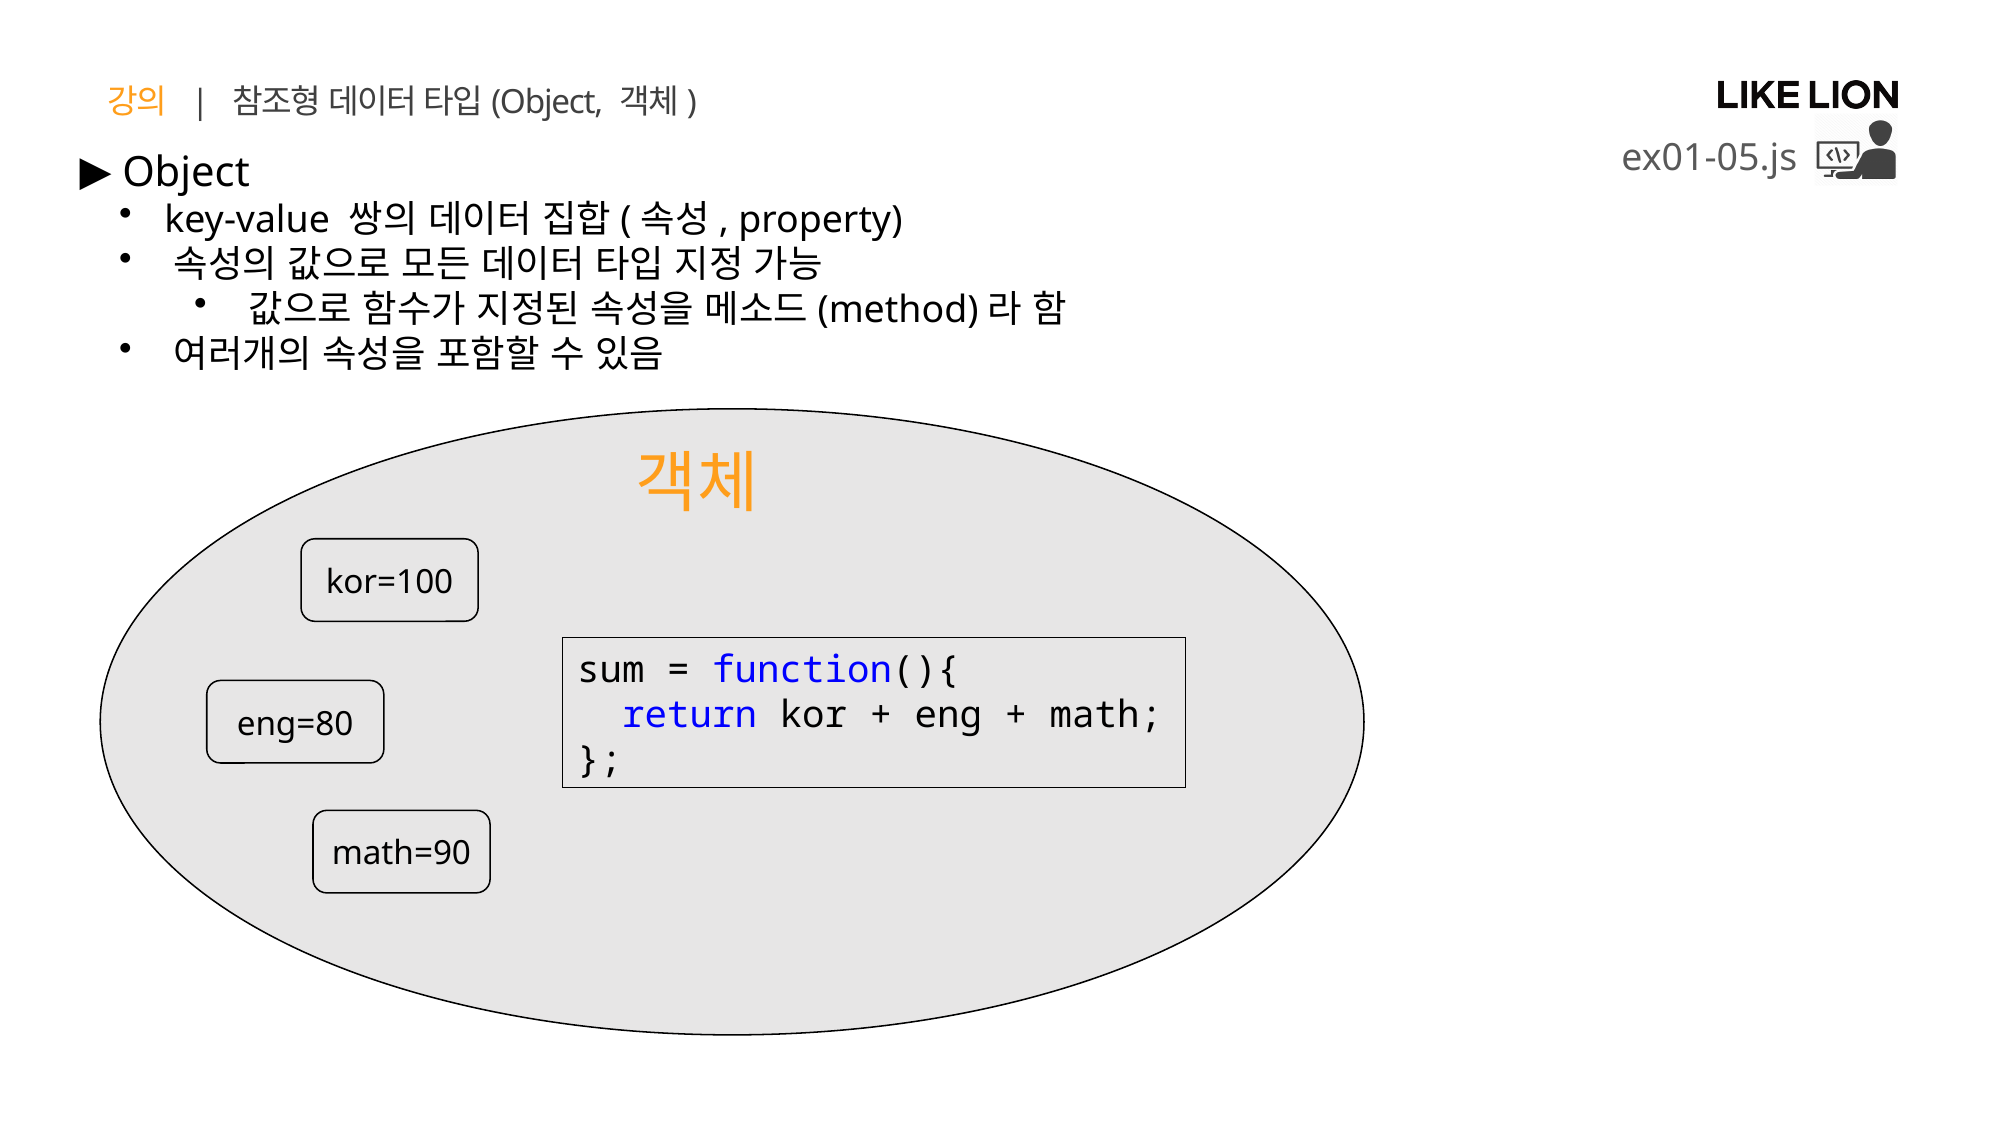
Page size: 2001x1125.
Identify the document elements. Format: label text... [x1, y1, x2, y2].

text_box 객체 [620, 431, 774, 527]
text_box eng=80 [206, 680, 384, 763]
text_box ex01-05.js [1424, 125, 1812, 186]
text_box math=90 [312, 810, 491, 893]
text_box [100, 408, 1364, 1035]
text_box sum = function(){ return kor + eng + math; }; [562, 637, 1186, 788]
text_box 강의 | 참조형 데이터 타입(Object, 객체) [92, 72, 866, 128]
picture [1814, 113, 1898, 186]
picture [1718, 80, 1898, 109]
text_box kor=100 [301, 538, 479, 622]
text_box Object key-value 쌍의 데이터 집합(속성, property) 속성의 값으로 모든 데이터 타입 지정 가능 값으로 함수가 지정된 속성을 메소드(method)라 함 여러개의 속성을 포함할 수 있음 [64, 137, 1436, 427]
